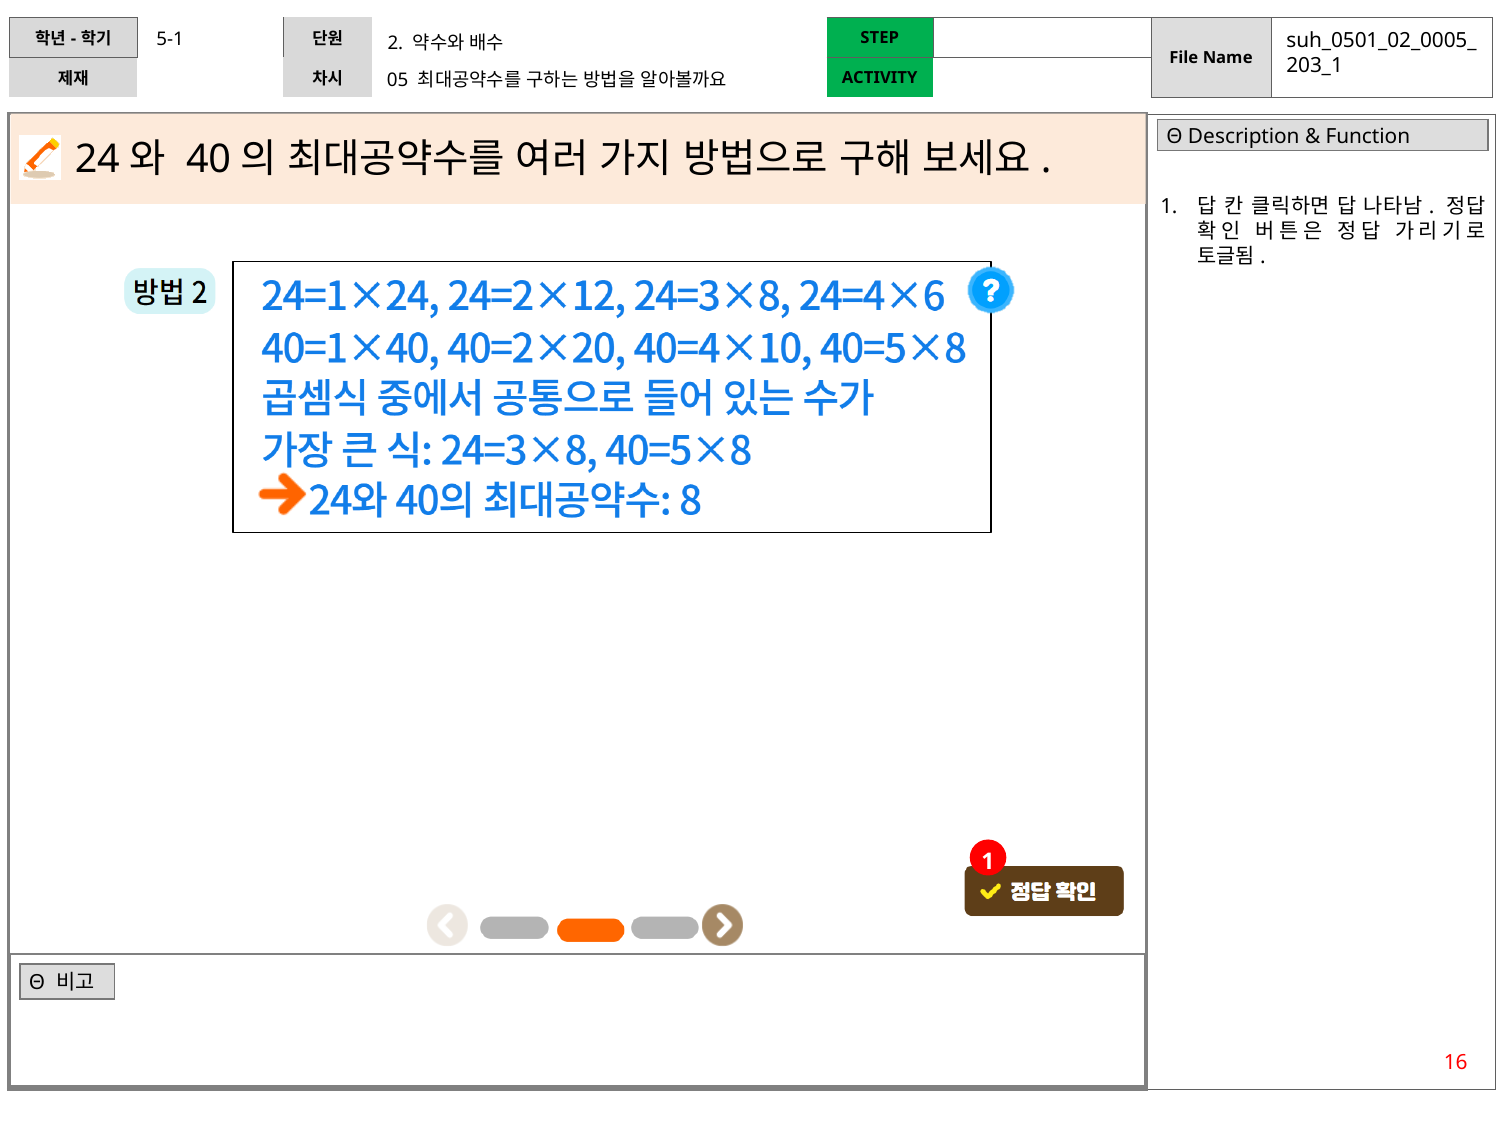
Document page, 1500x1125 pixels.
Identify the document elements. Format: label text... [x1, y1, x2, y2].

text_box 5-1 [141, 18, 284, 55]
text_box 2. 약수와 배수 [372, 23, 828, 48]
text_box 답 칸 클릭하면 답 나타남. 정답 확인 버튼은 정답 가리기로 토글됨. [1145, 160, 1500, 276]
picture [123, 266, 216, 315]
picture [477, 913, 550, 942]
text_box [9, 112, 1148, 206]
text_box 05 최대공약수를 구하는 방법을 알아볼까요 [372, 60, 845, 96]
text_box suh_0501_02_0005_203_1 [1271, 18, 1500, 84]
picture [963, 863, 1126, 918]
text_box [1145, 276, 1500, 326]
picture [552, 913, 626, 944]
text_box 1 [967, 837, 1009, 862]
text_box 24와 40의 최대공약수를 여러 가지 방법으로 구해 보세요. [60, 126, 1163, 189]
picture [19, 135, 61, 180]
table_header Θ Description & Function [1158, 120, 1487, 150]
picture [424, 902, 470, 947]
text_box [232, 261, 992, 533]
picture [627, 902, 745, 948]
picture [257, 260, 1021, 525]
